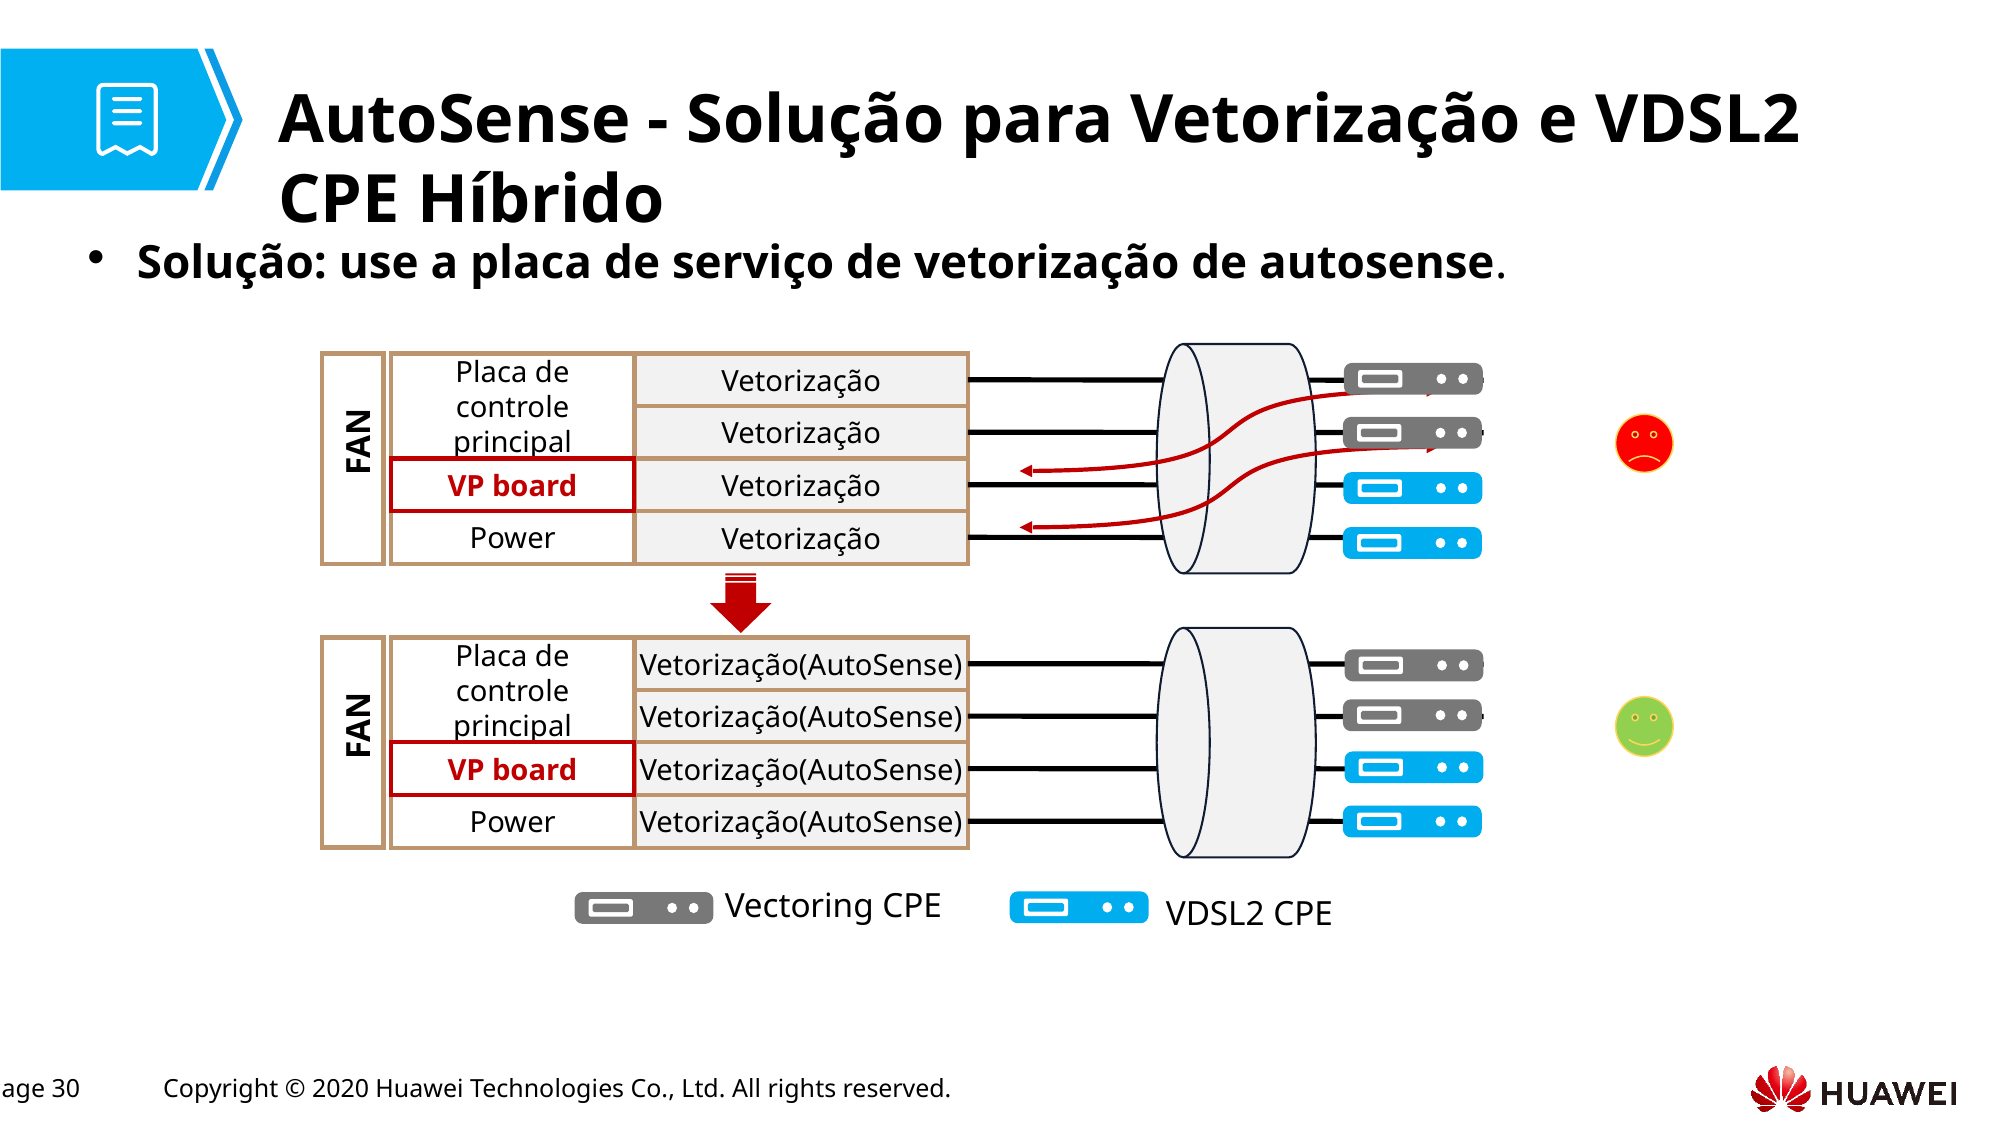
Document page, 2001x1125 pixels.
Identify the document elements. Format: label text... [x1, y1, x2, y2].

picture [1340, 414, 1485, 452]
picture [1340, 469, 1485, 507]
picture [1341, 748, 1486, 786]
text_box [725, 577, 757, 581]
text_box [314, 627, 1674, 858]
picture [1341, 646, 1486, 685]
text_box [710, 582, 772, 627]
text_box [709, 876, 1384, 941]
picture [1751, 1066, 1956, 1112]
title AutoSense - Solução para Vetorização e VDSL2 CPE Híbrido [261, 67, 1875, 173]
picture [571, 889, 717, 927]
picture [1341, 360, 1486, 398]
picture [1007, 888, 1152, 926]
list Solução: use a placa de serviço de vetorização de autosense. [73, 203, 1930, 972]
picture [1340, 696, 1485, 734]
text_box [314, 343, 1674, 574]
picture [1340, 802, 1485, 841]
picture [1340, 524, 1485, 562]
